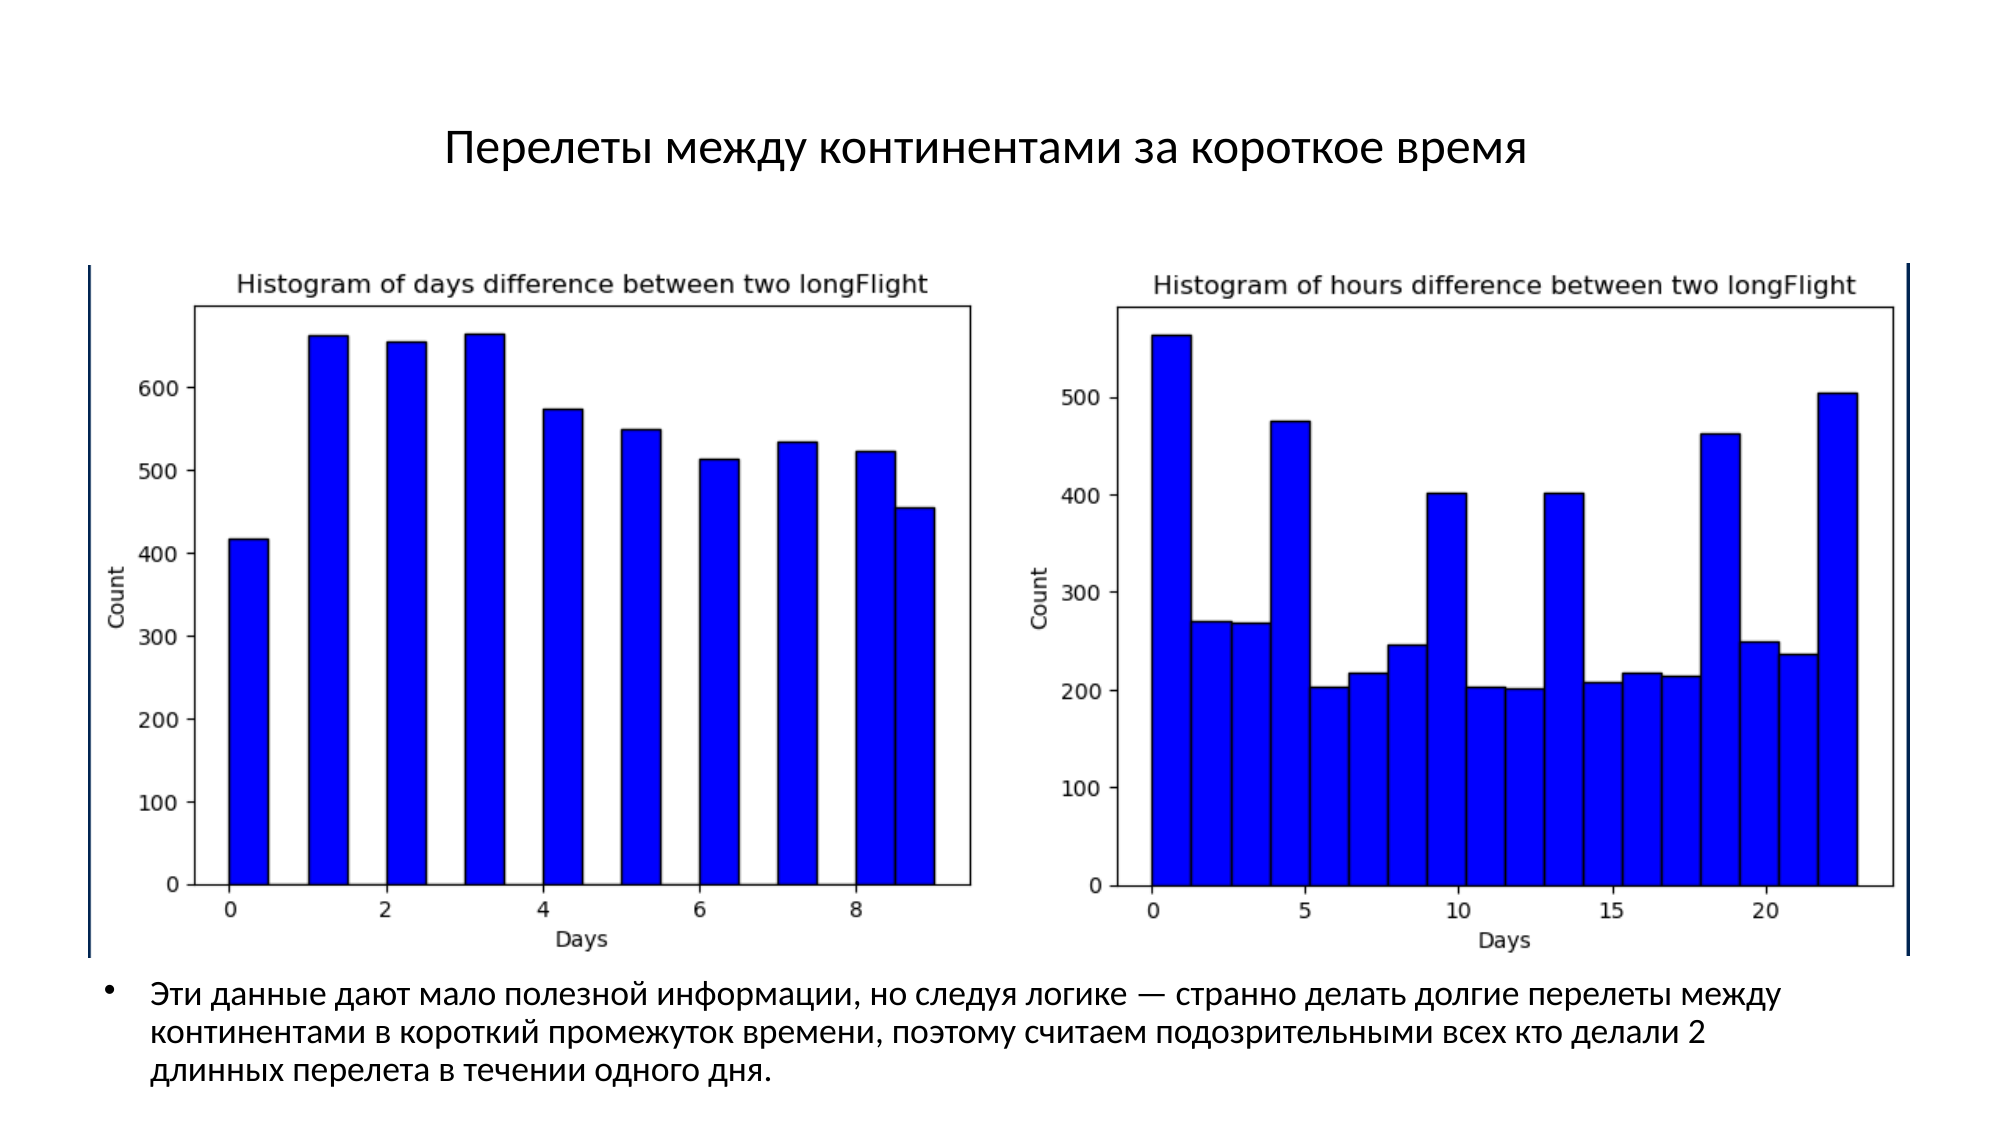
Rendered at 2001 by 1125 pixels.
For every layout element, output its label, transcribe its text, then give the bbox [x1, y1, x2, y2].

picture [1014, 263, 1910, 956]
picture [88, 265, 984, 958]
list Эти данные дают мало полезной информации, но следуя логике — странно делать долгие перелеты между континентами в короткий промежуток времени, поэтому считаем подозрительными всех кто делали 2 длинных перелета в течении одного дня. [88, 974, 1800, 1093]
title Перелеты между континентами за короткое время [236, 59, 1737, 237]
